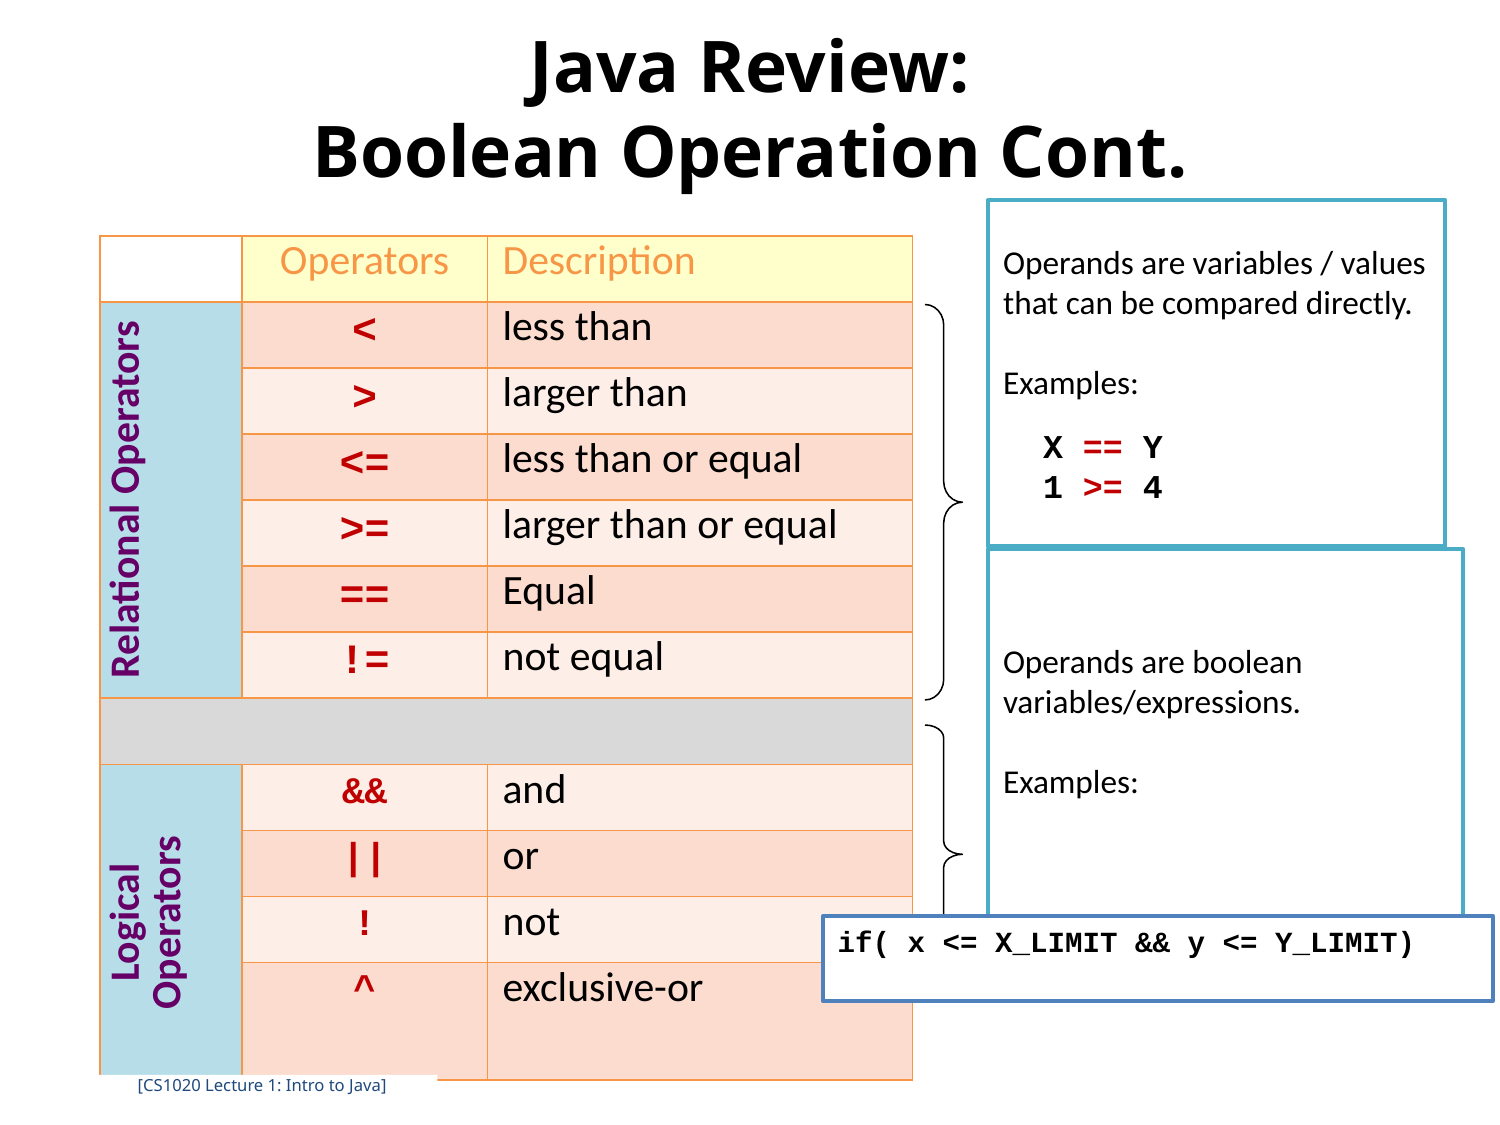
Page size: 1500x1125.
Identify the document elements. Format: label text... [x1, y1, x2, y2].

table_cell or [488, 831, 912, 896]
table_cell ^ [243, 963, 487, 1079]
table_cell || [243, 831, 487, 896]
table_cell Relational Operators [101, 303, 241, 697]
table_cell exclusive-or [488, 963, 912, 1079]
table_cell && [243, 765, 487, 830]
text_box Operands are variables / values that can be compared directly. Examples: X == Y 1 >= 4 [986, 198, 1447, 547]
table_cell and [488, 765, 912, 830]
table_cell less than or equal [488, 435, 912, 499]
text_box [924, 303, 964, 701]
table_cell != [243, 633, 487, 697]
table_cell == [243, 567, 487, 631]
table_cell not [488, 897, 912, 962]
text_box Operands are boolean variables/expressions. Examples: [986, 547, 1465, 914]
table_cell <= [243, 435, 487, 499]
table_cell Equal [488, 567, 912, 631]
table_cell Logical Operators [101, 765, 241, 1074]
text_box [CS1020 Lecture 1: Intro to Java] [87, 1074, 438, 1100]
table_cell ! [243, 897, 487, 962]
table_cell >= [243, 501, 487, 565]
table_cell larger than [488, 369, 912, 433]
table_cell > [243, 369, 487, 433]
title Java Review: Boolean Operation Cont. [75, 12, 1425, 200]
table_header [101, 237, 241, 301]
table_cell larger than or equal [488, 501, 912, 565]
table_header Operators [243, 237, 487, 301]
table_cell not equal [488, 633, 912, 697]
text_box if( x <= X_LIMIT && y <= Y_LIMIT) [821, 914, 1495, 1003]
table_cell < [243, 303, 487, 367]
table_cell [101, 699, 912, 764]
text_box [924, 724, 964, 914]
table_cell less than [488, 303, 912, 367]
table_header Description [488, 237, 912, 301]
